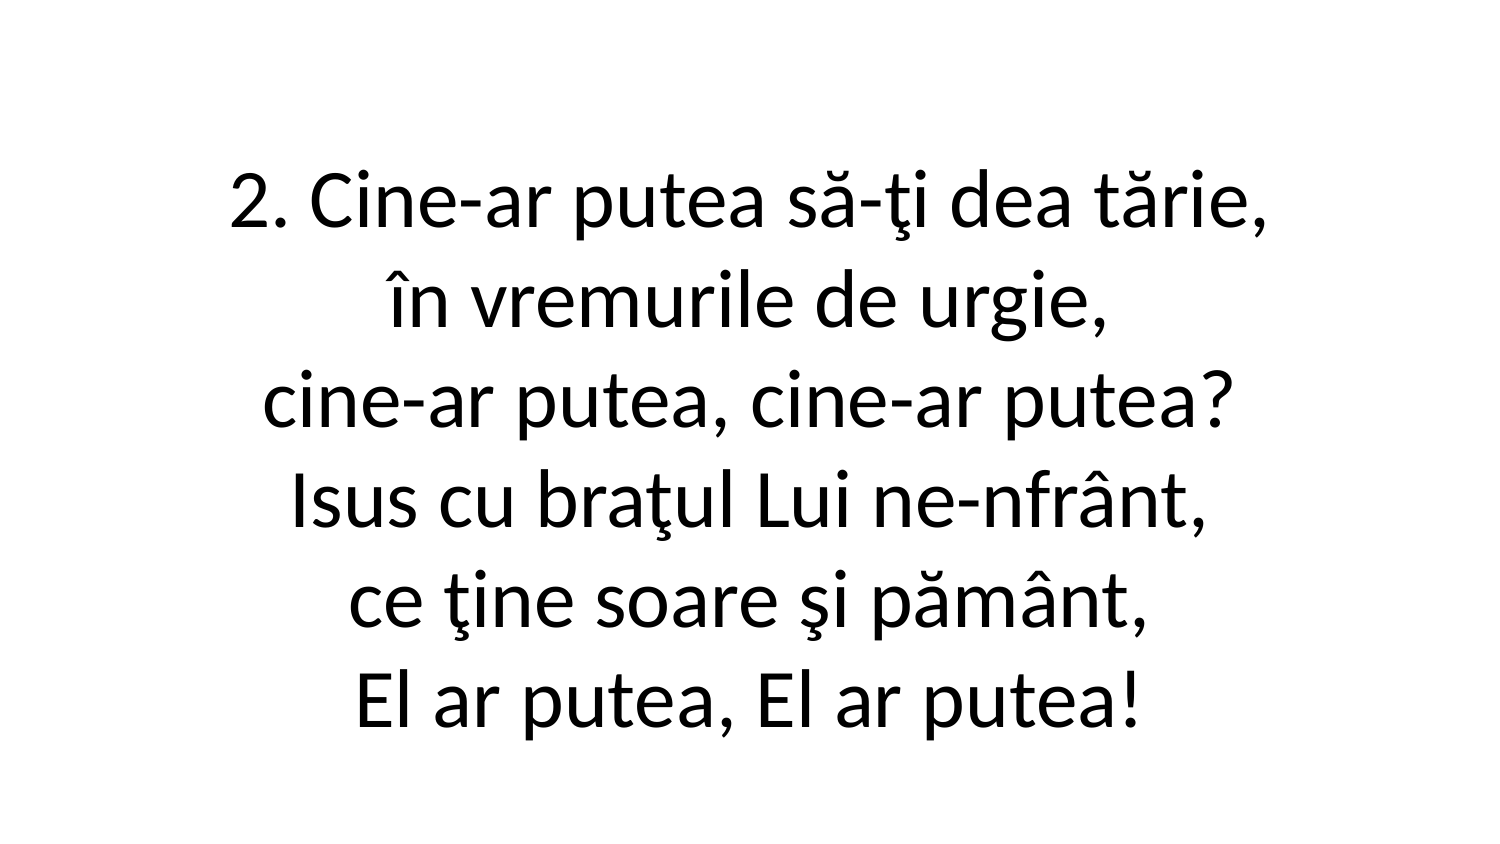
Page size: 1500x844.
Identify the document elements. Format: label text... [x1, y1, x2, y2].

text_box 2. Cine-ar putea să-ţi dea tărie, în vremurile de urgie, cine-ar putea, cine-ar putea? Isus cu braţul Lui ne-nfrânt, ce ţine soare şi pământ, El ar putea, El ar putea! [213, 92, 1287, 752]
